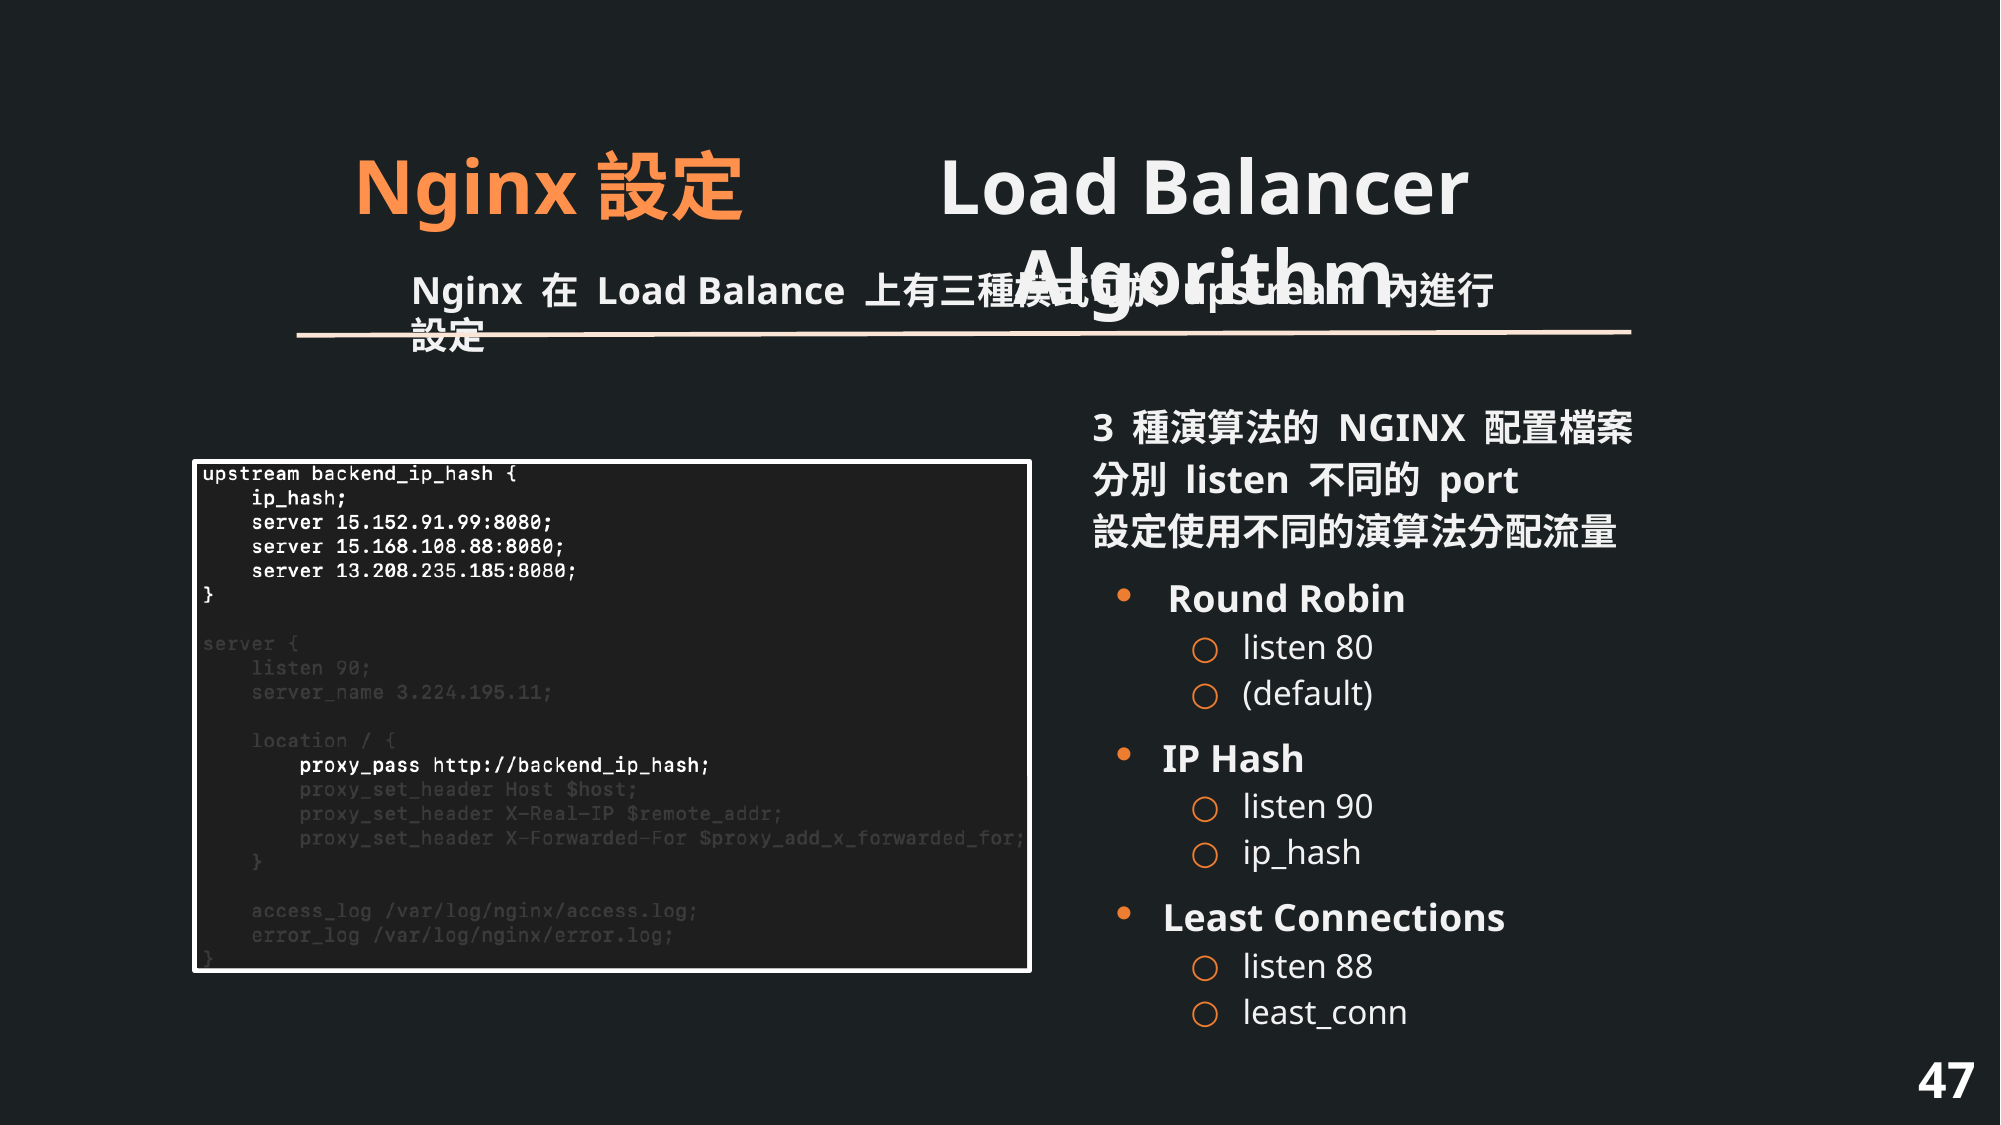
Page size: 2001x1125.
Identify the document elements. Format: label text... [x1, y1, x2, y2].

text_box 3 種演算法的 NGINX 配置檔案 分別 listen 不同的 port 設定使用不同的演算法分配流量 Round Robin listen 80 (default) IP Hash listen 90 ip_hash Least Connections listen 88 least_conn [1077, 390, 1676, 1039]
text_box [296, 332, 1632, 336]
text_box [324, 132, 1676, 239]
text_box Nginx 在 Load Balance 上有三種模式可於 upstream 內進行設定 [396, 336, 1533, 364]
text_box 47 [1904, 1041, 1995, 1117]
picture [197, 463, 1028, 969]
text_box Nginx 在 Load Balance 上有三種模式可於 upstream 內進行設定 [396, 259, 1533, 332]
